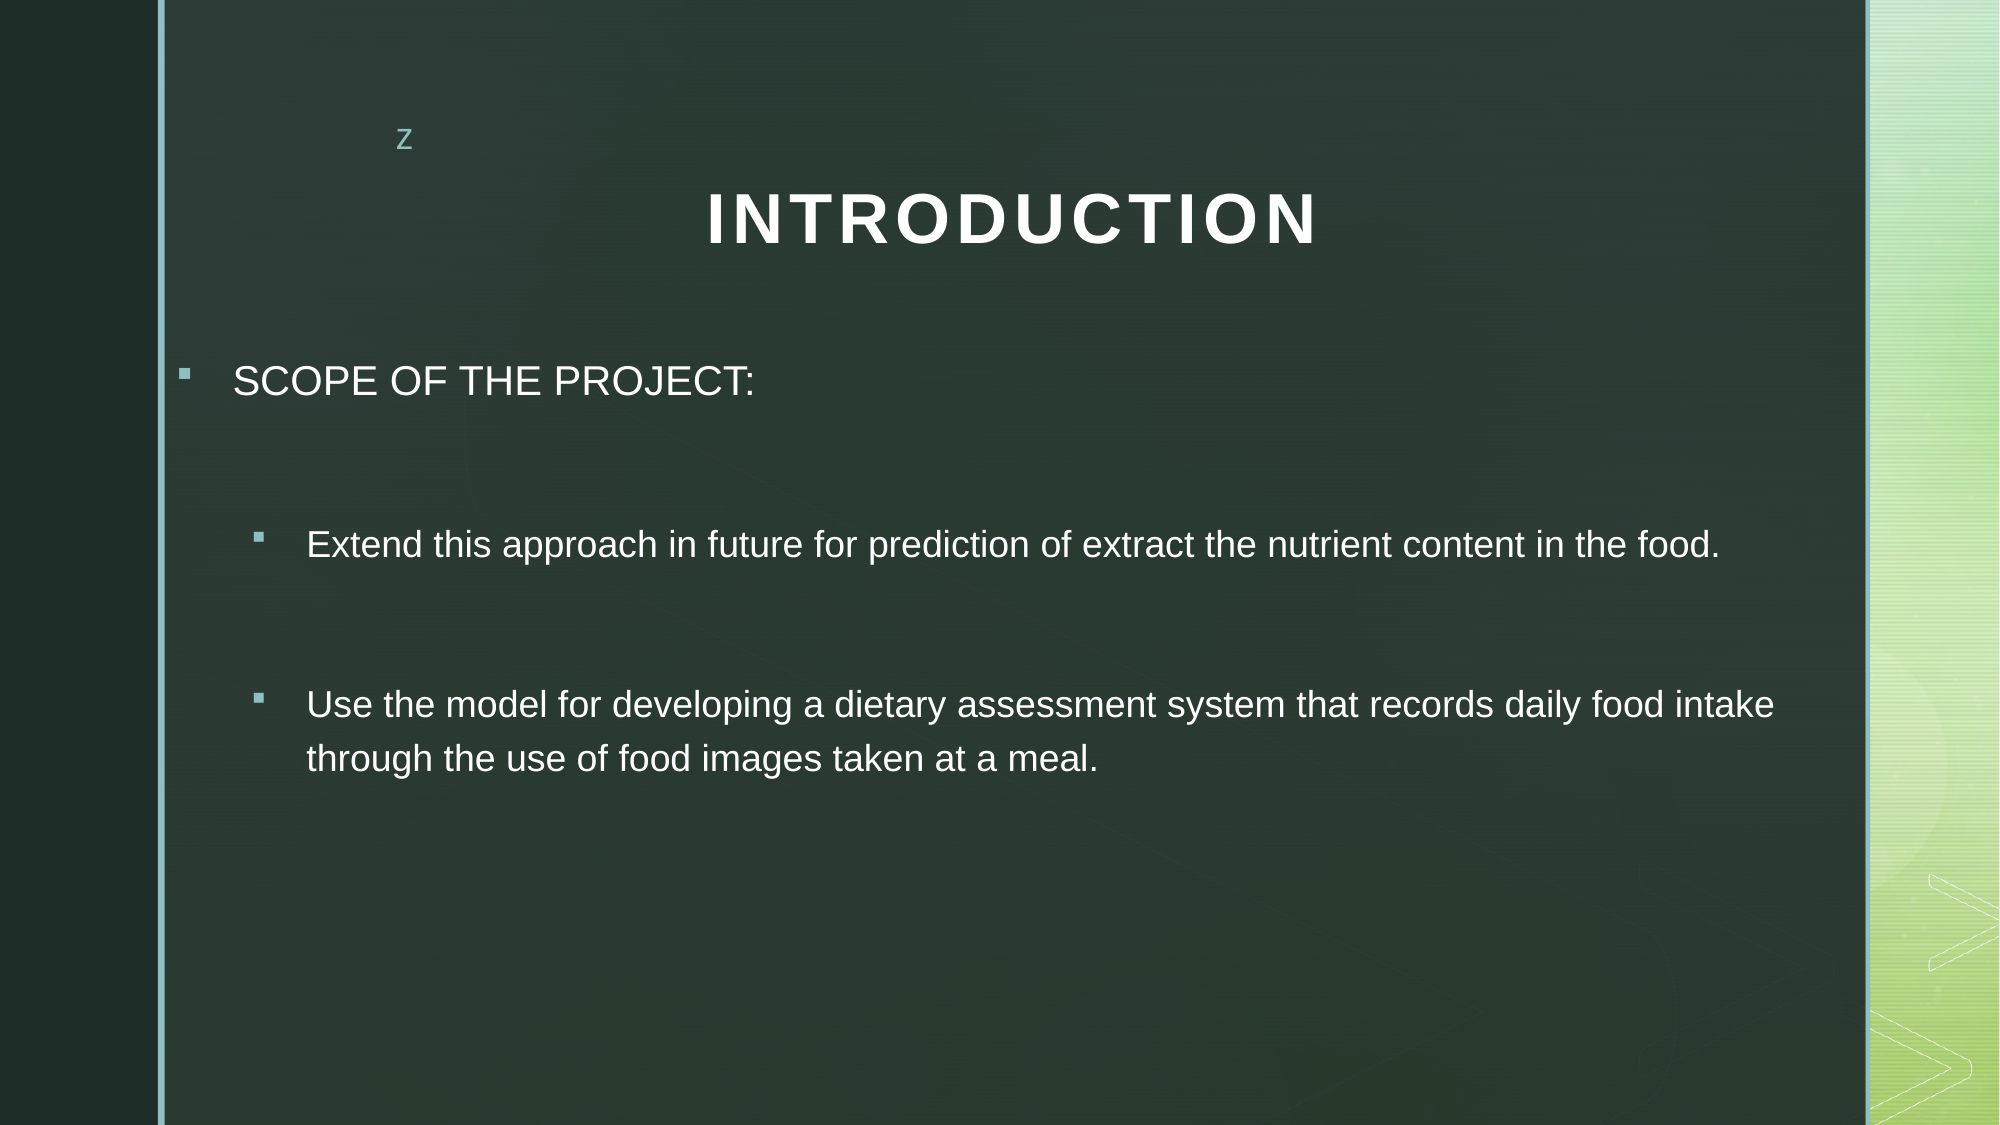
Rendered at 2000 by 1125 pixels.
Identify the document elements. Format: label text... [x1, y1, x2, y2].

title INTRODUCTION [161, 132, 1862, 310]
picture [1871, 0, 2000, 1125]
list SCOPE OF THE PROJECT: Extend this approach in future for prediction of extract the nutrient content in the food. Use the model for developing a dietary assessment system that records daily food intake through the use of food images taken at a meal. [161, 336, 1862, 993]
